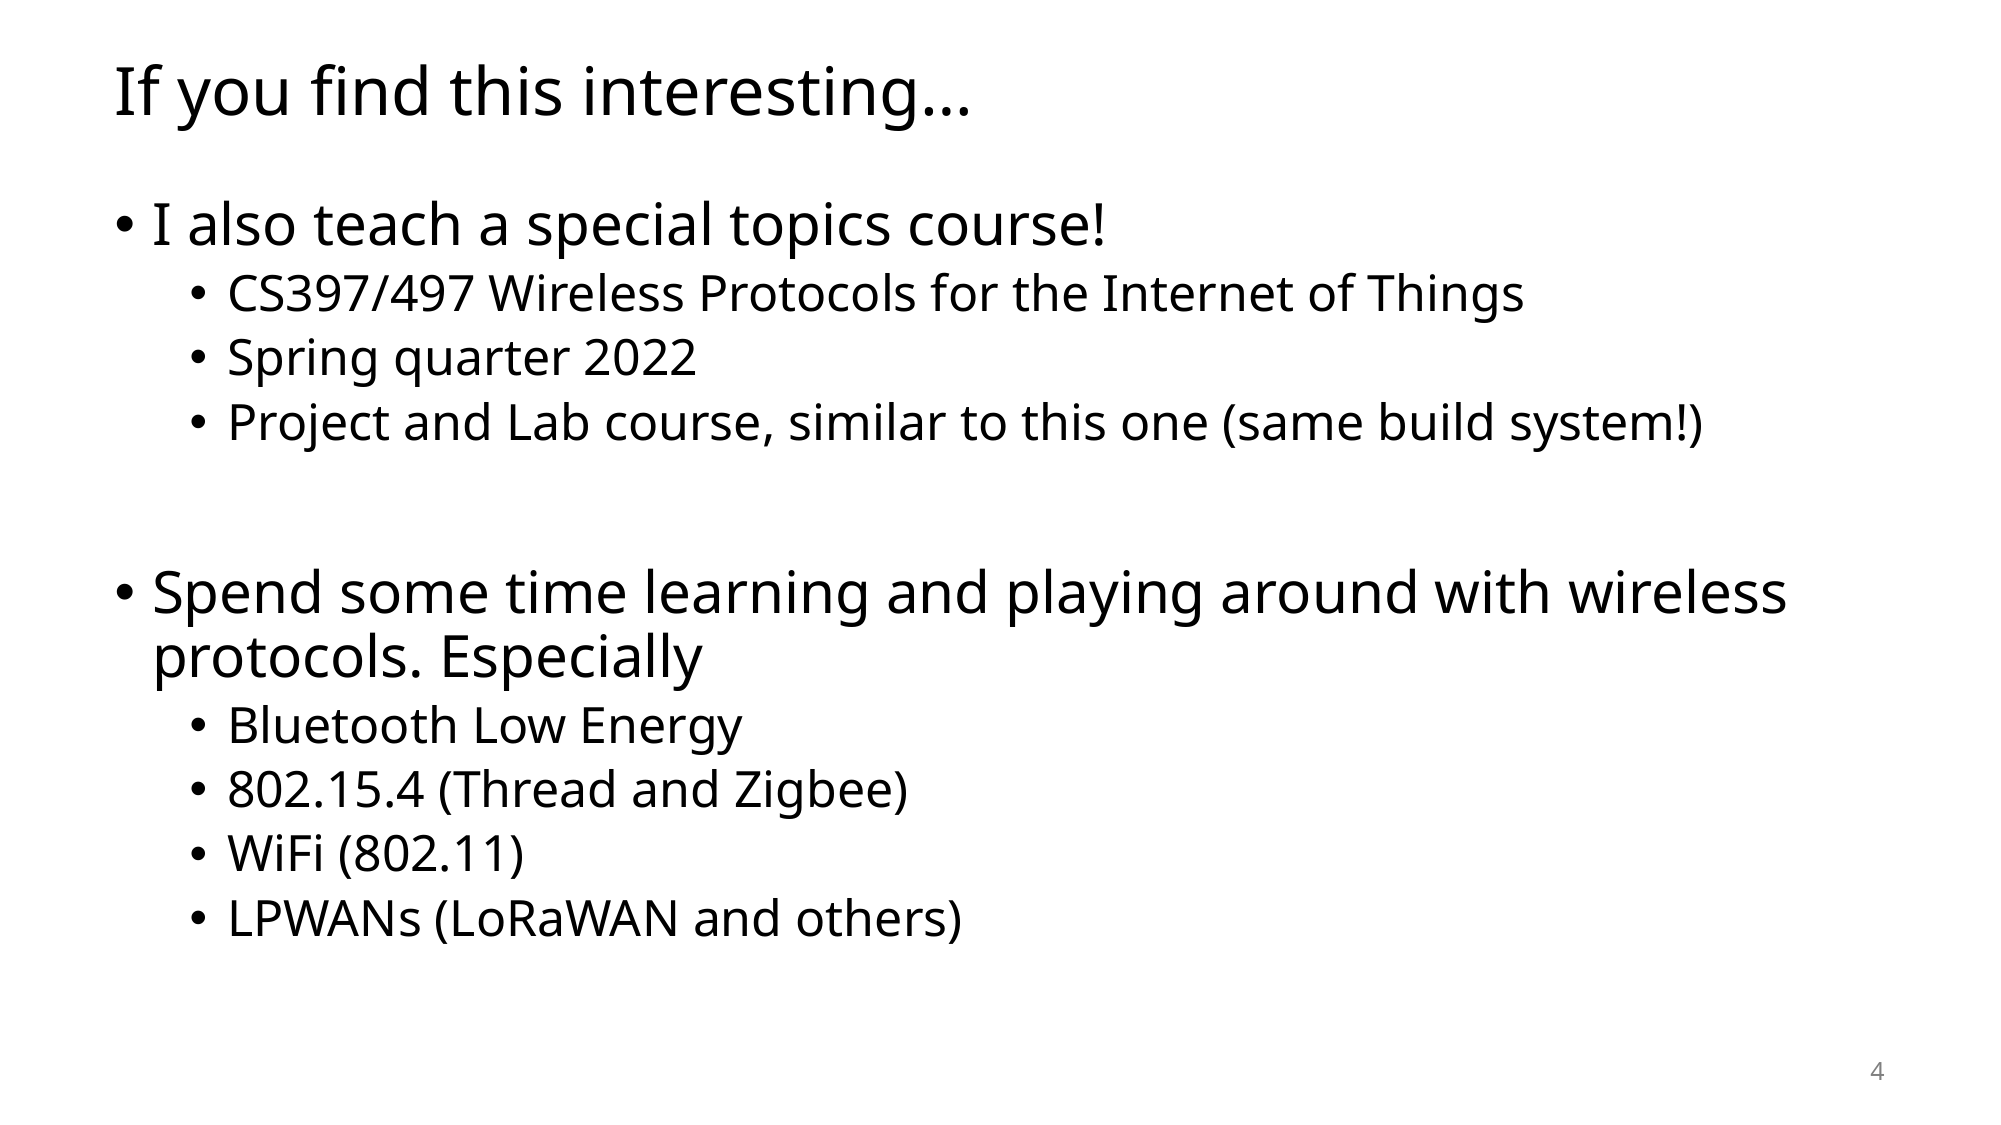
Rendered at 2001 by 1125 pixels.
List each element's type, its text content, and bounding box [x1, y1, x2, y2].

list I also teach a special topics course! CS397/497 Wireless Protocols for the Internet of Things Spring quarter 2022 Project and Lab course, similar to this one (same build system!) Spend some time learning and playing around with wireless protocols. Especially Bluetooth Low Energy 802.15.4 (Thread and Zigbee) WiFi (802.11) LPWANs (LoRaWAN and others) [99, 187, 1900, 1013]
title If you find this interesting… [99, 37, 1900, 150]
slide_number 4 [1749, 1042, 1900, 1103]
